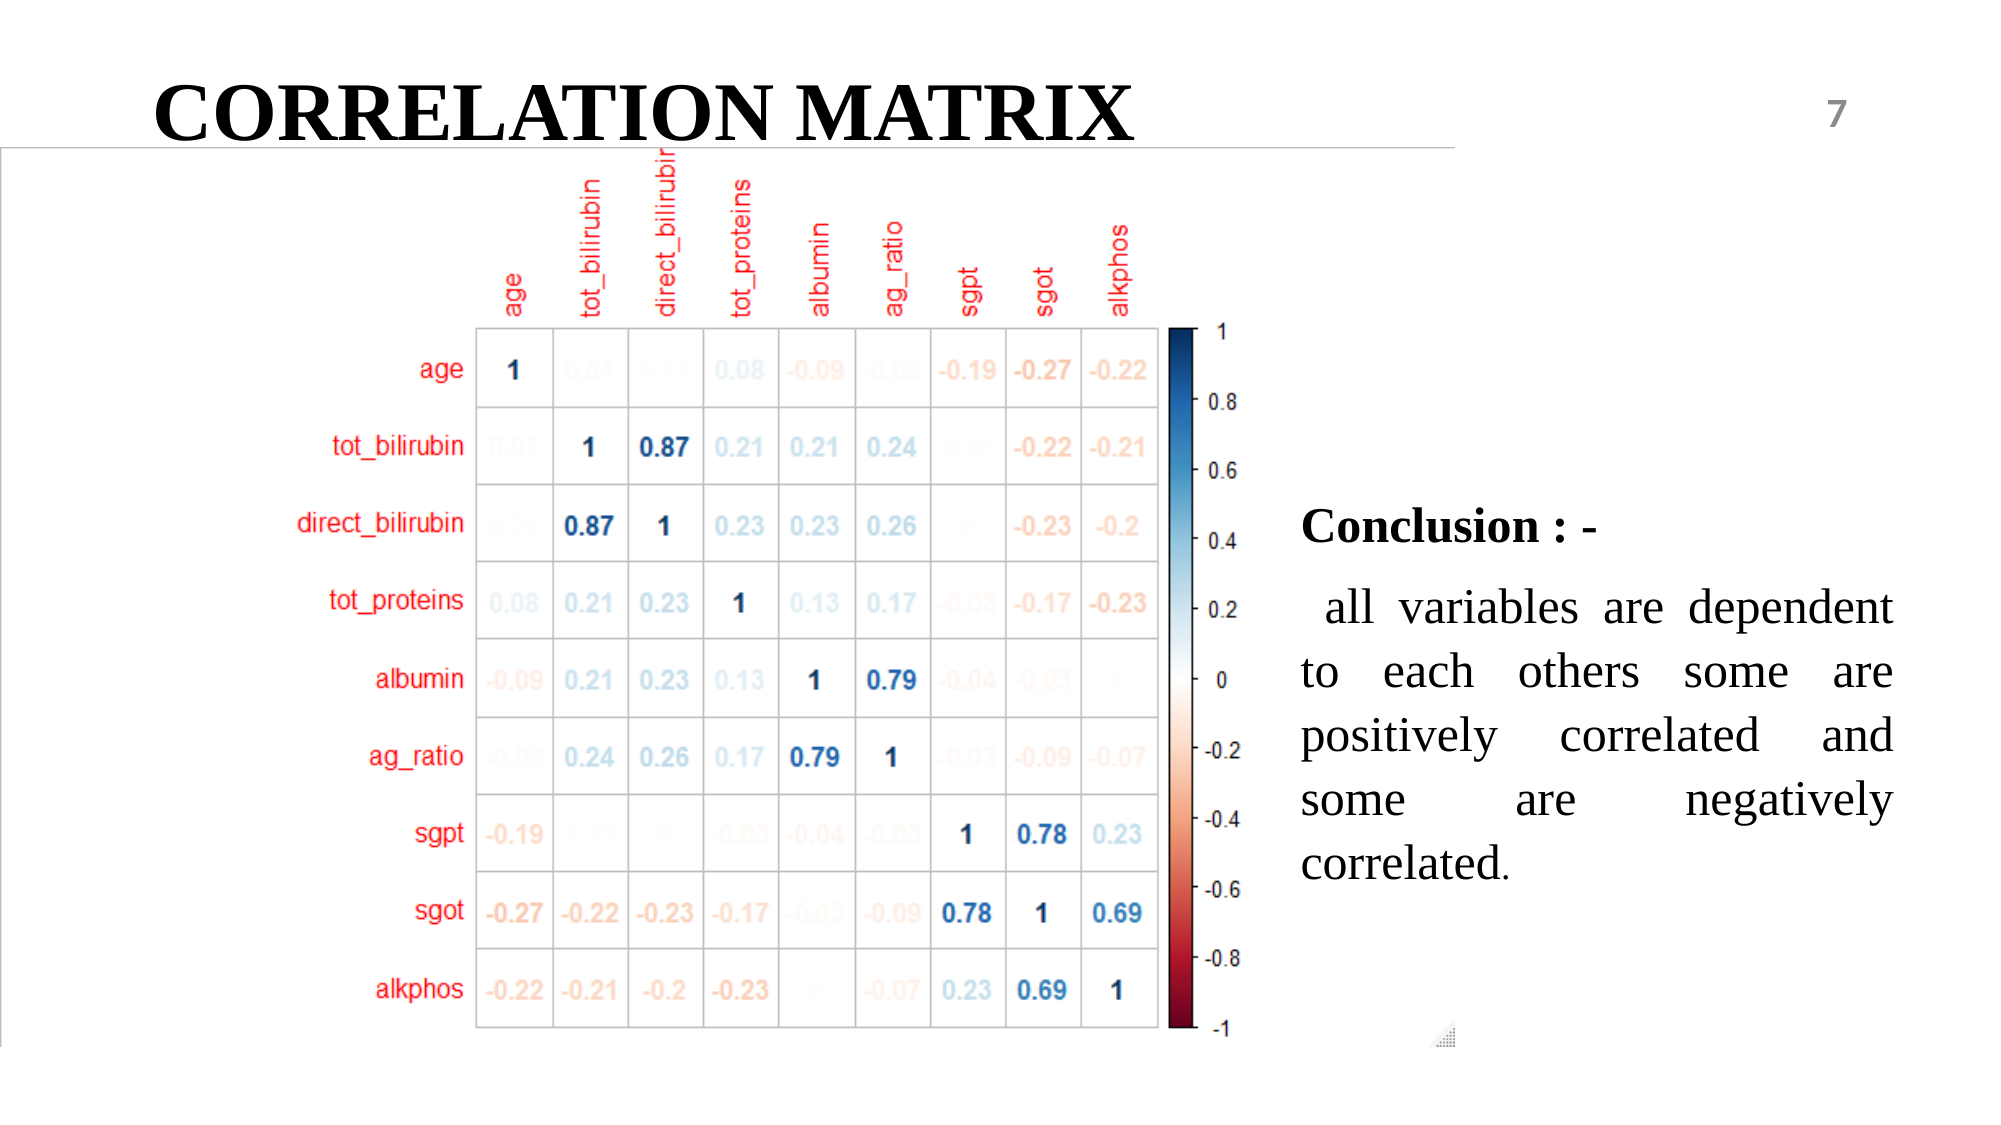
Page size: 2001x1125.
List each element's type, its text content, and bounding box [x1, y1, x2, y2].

slide_number 7 [1412, 81, 1863, 140]
title CORRELATION MATRIX [137, 59, 1863, 278]
text_box Conclusion : - all variables are dependent to each others some are positively correlated and some are negatively correlated. [1455, 480, 1910, 898]
picture [0, 147, 1455, 1048]
